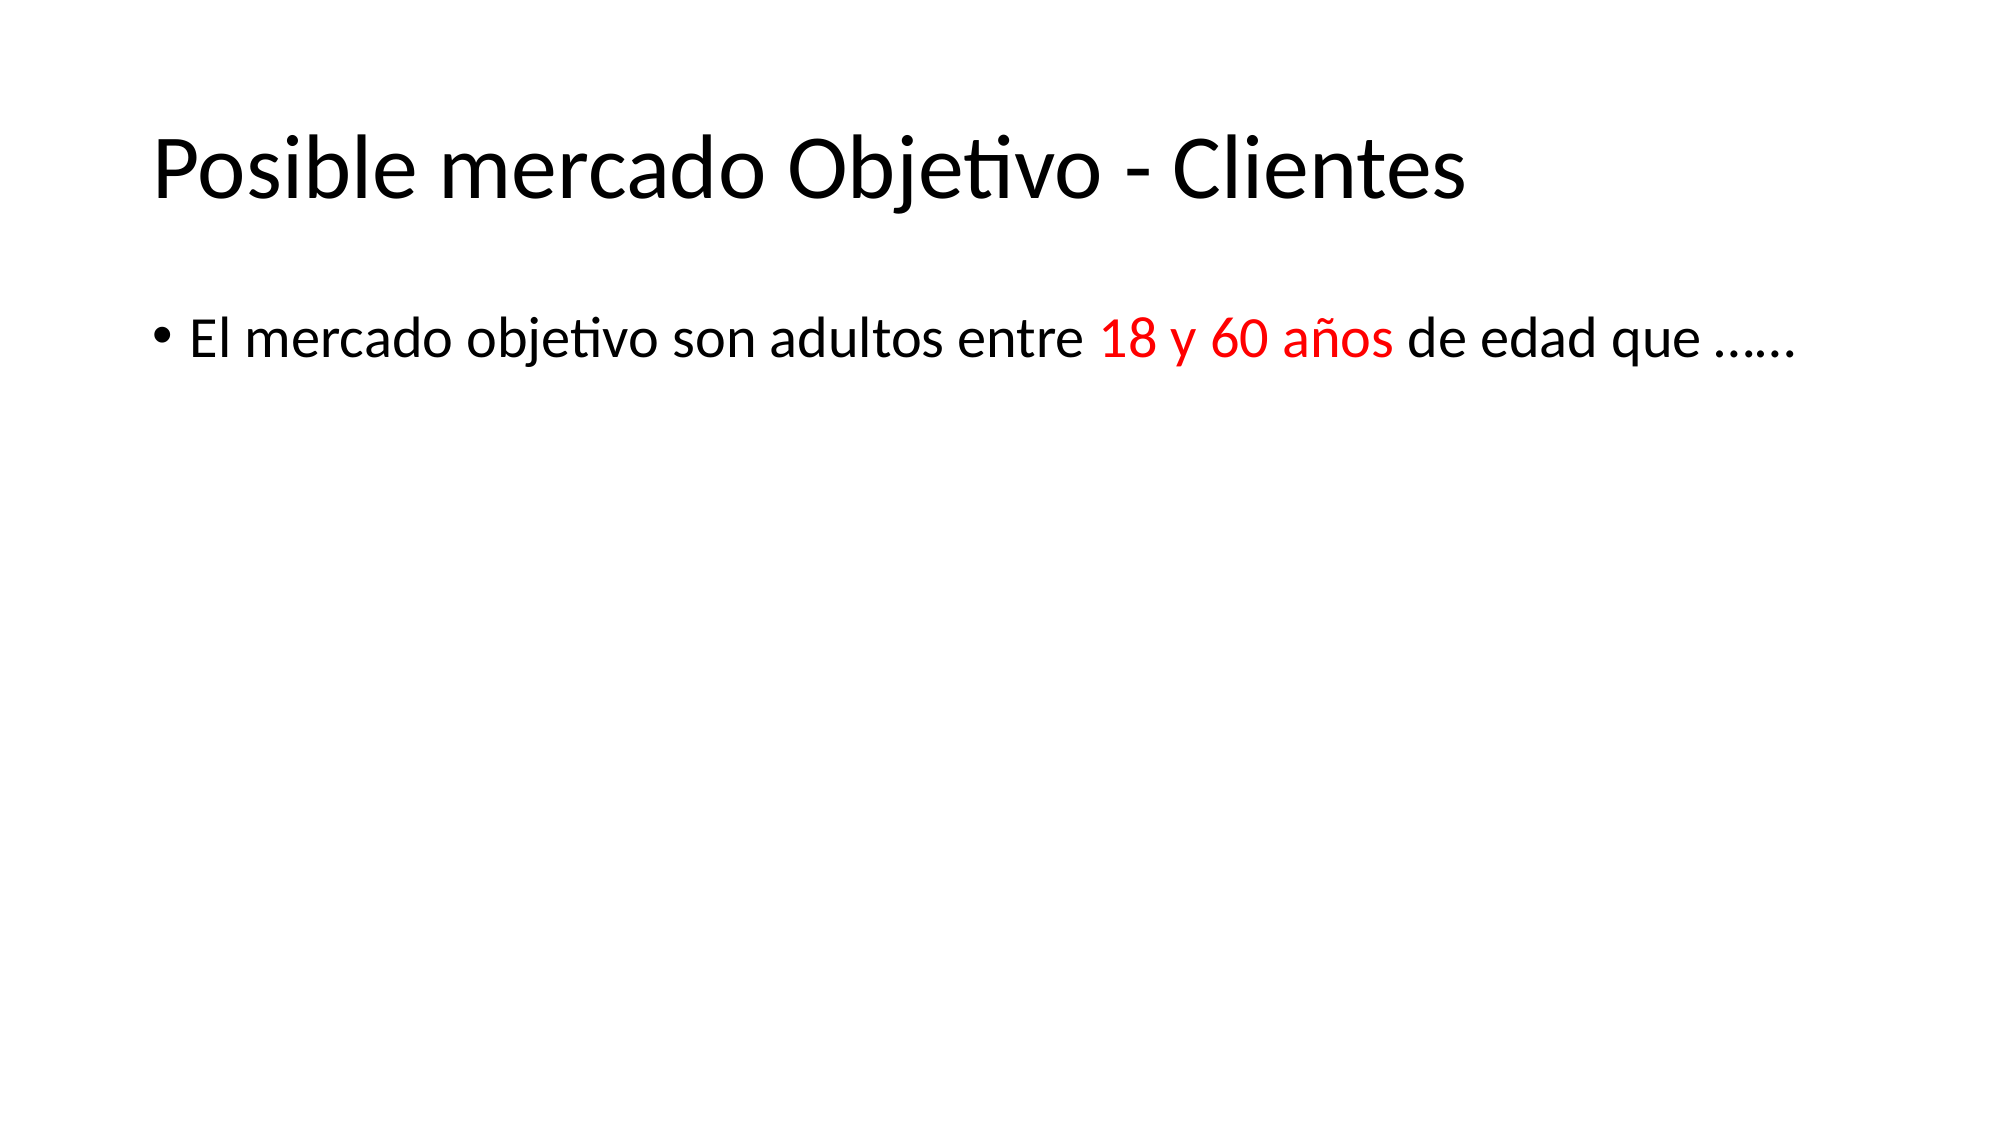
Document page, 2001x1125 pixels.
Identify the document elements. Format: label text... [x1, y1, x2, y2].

title Posible mercado Objetivo - Clientes [137, 59, 1863, 278]
list El mercado objetivo son adultos entre 18 y 60 años de edad que …… [137, 299, 1863, 1014]
